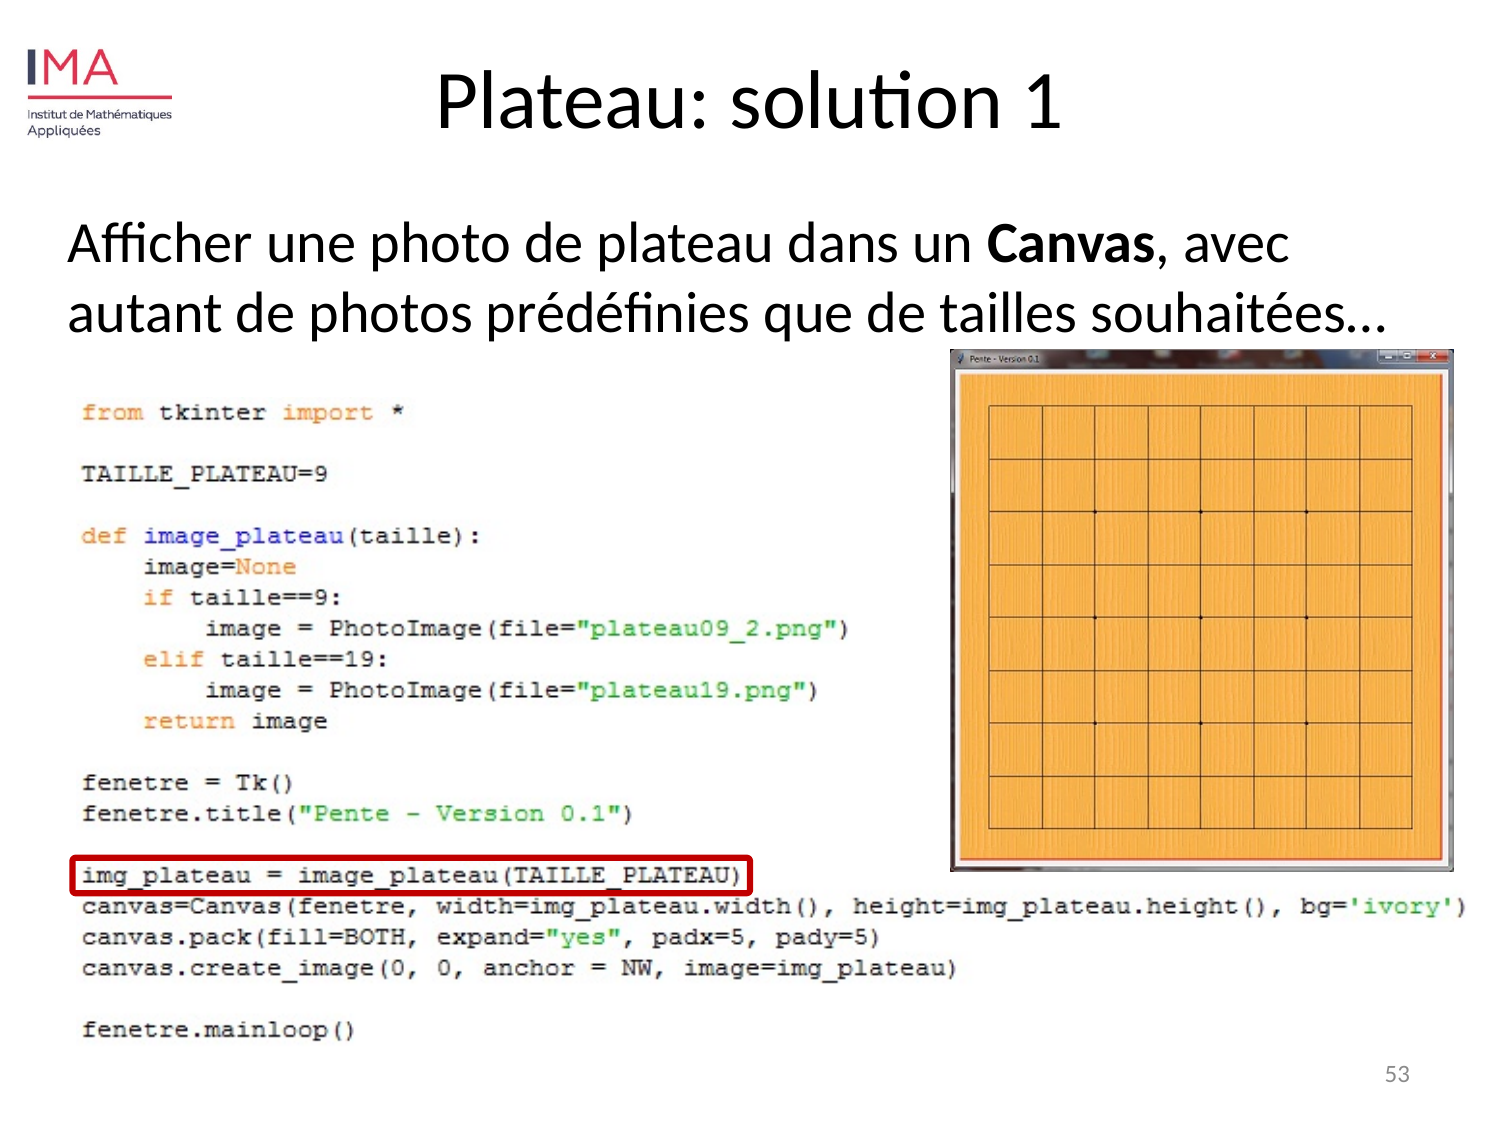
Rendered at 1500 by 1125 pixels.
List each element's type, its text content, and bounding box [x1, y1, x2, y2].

list Afficher une photo de plateau dans un Canvas, avec autant de photos prédéfinies que de tailles souhaitées… [53, 196, 1459, 374]
title Plateau: solution 1 [75, 37, 1425, 196]
picture [76, 349, 1471, 1048]
slide_number 53 [1074, 1055, 1425, 1103]
picture [9, 15, 172, 149]
